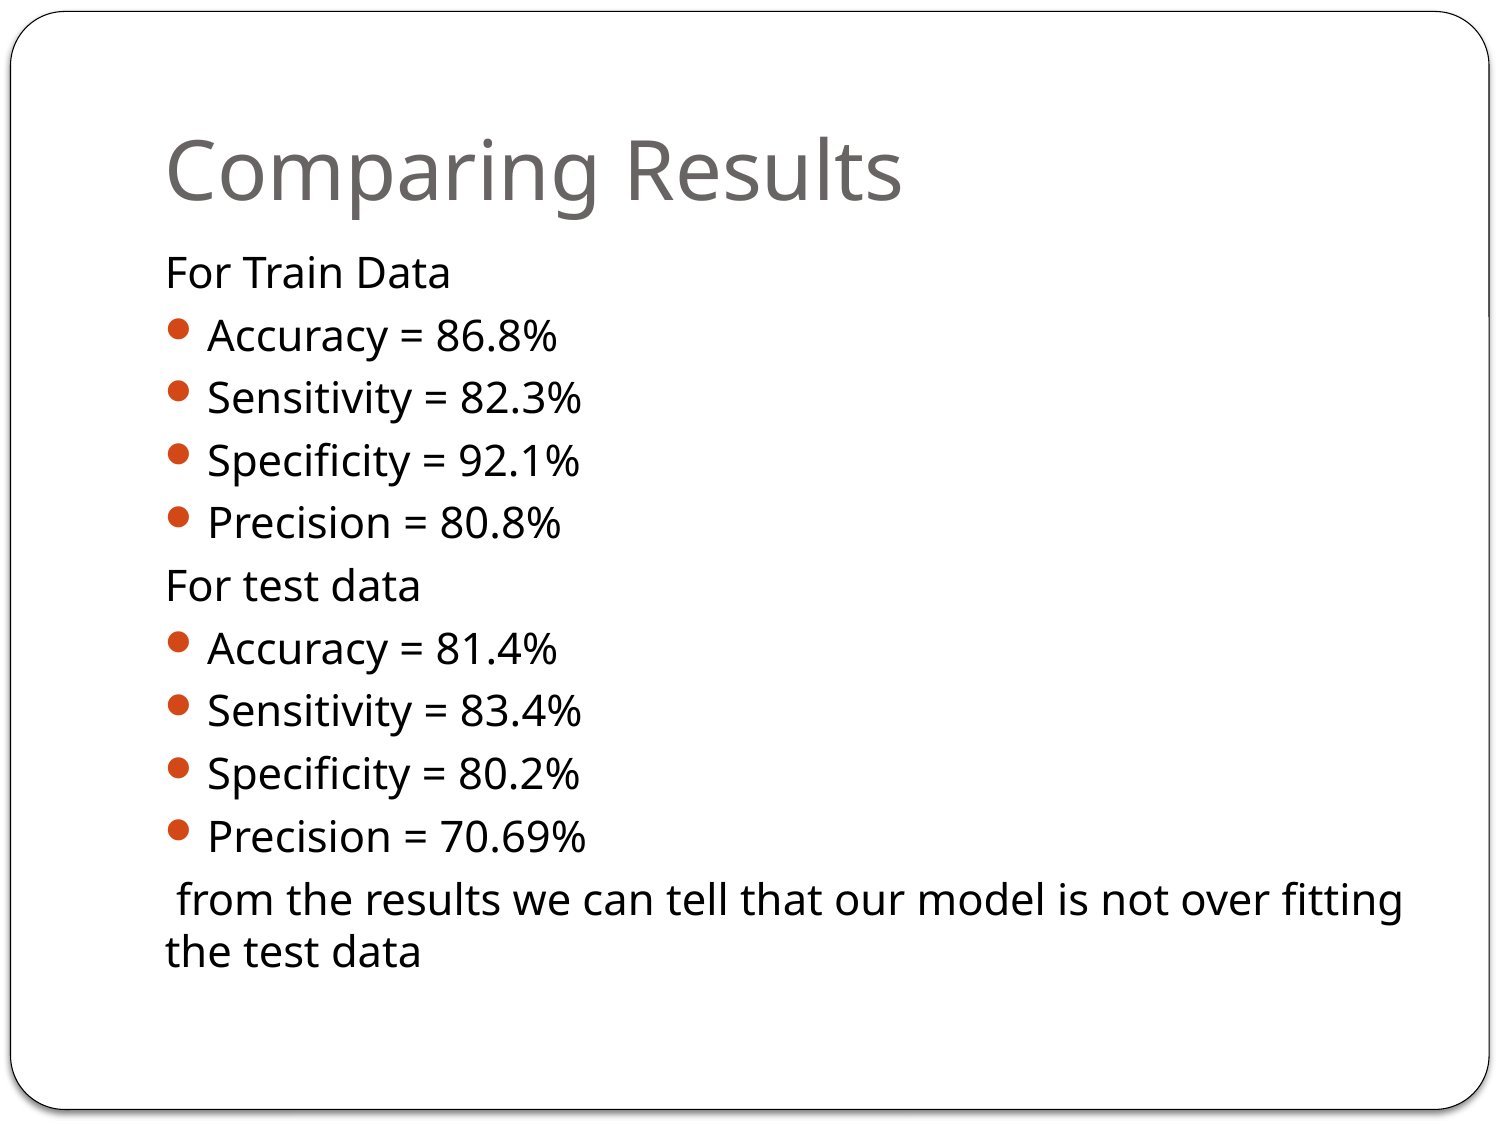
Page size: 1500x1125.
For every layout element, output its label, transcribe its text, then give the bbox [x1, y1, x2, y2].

title Comparing Results [150, 45, 1425, 233]
list For Train Data Accuracy = 86.8% Sensitivity = 82.3% Specificity = 92.1% Precision = 80.8% For test data Accuracy = 81.4% Sensitivity = 83.4% Specificity = 80.2% Precision = 70.69% from the results we can tell that our model is not over fitting the test data [150, 237, 1425, 988]
